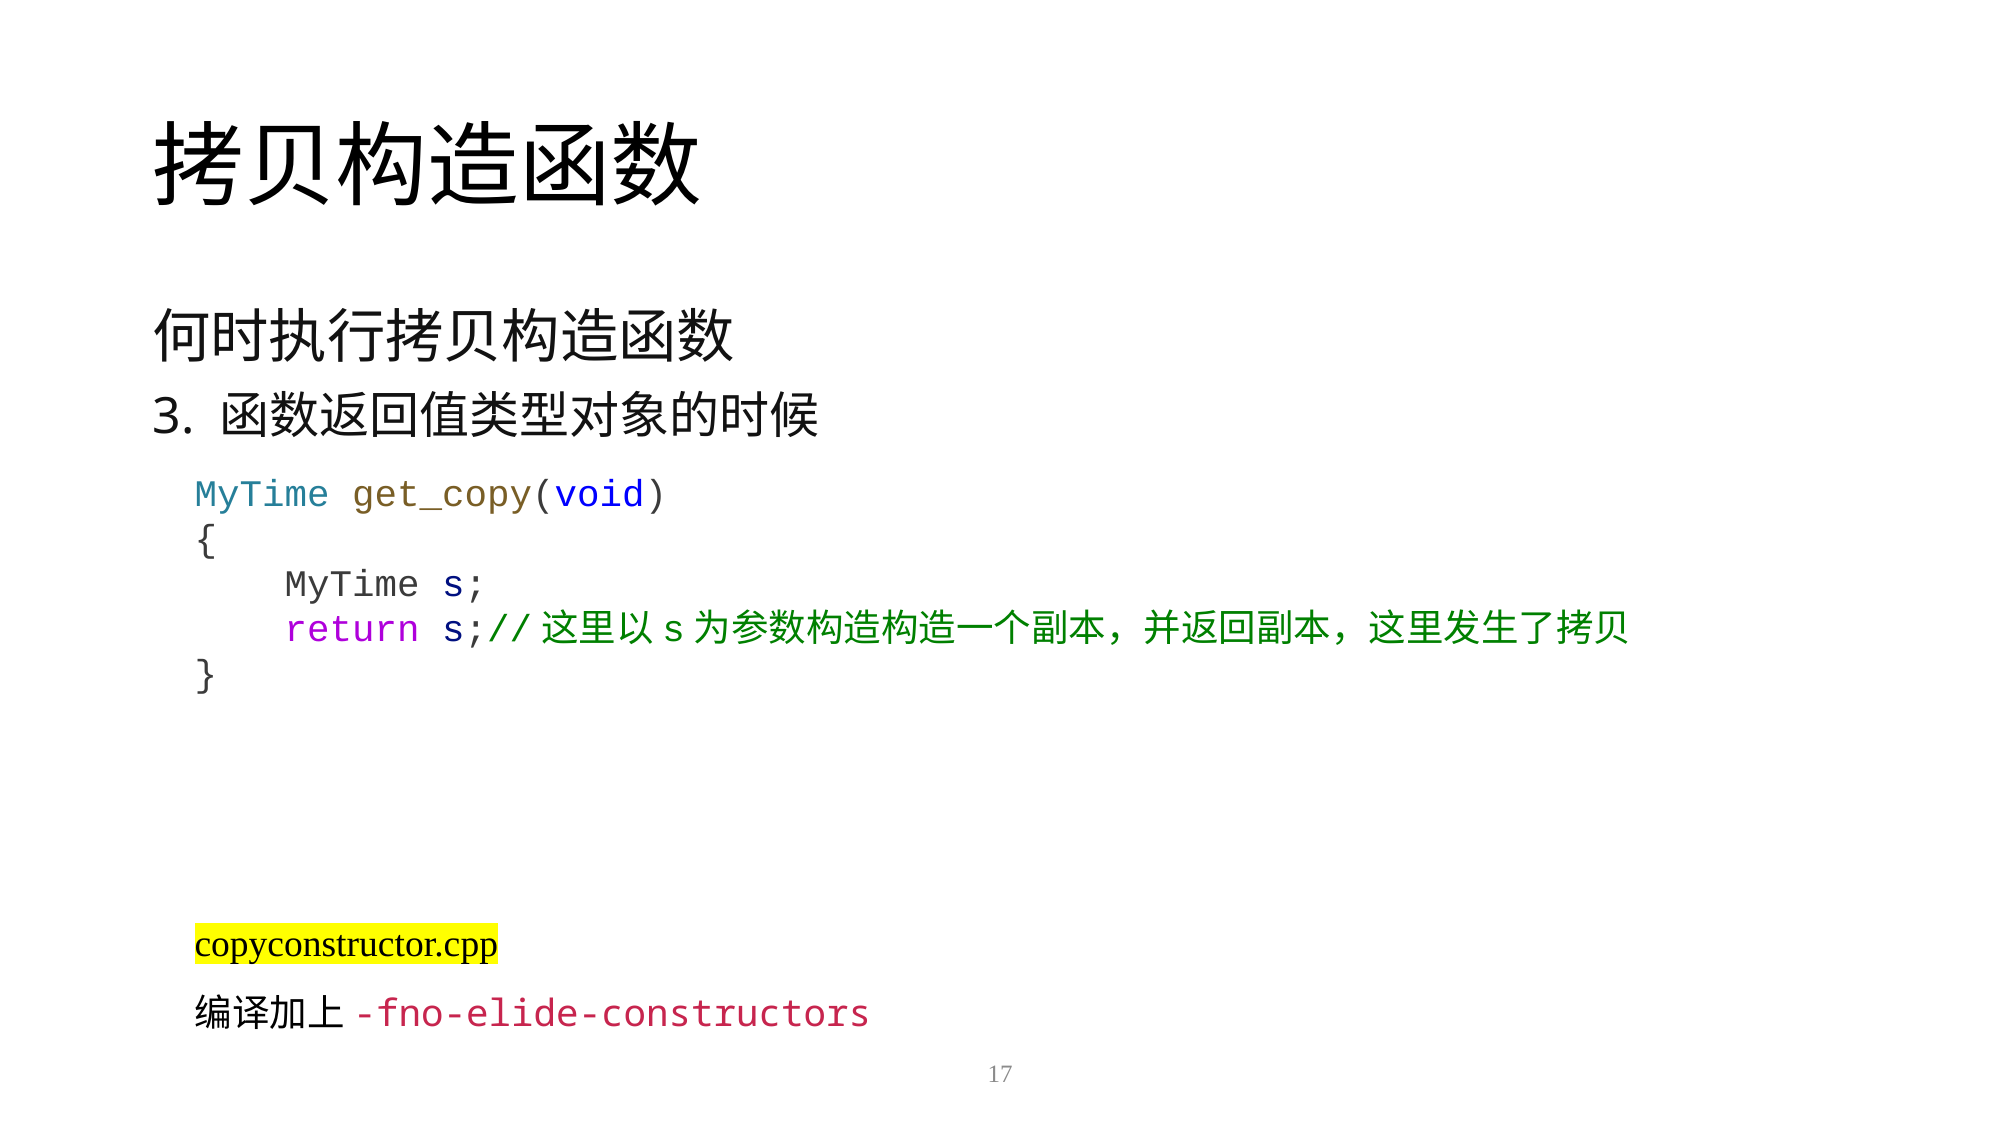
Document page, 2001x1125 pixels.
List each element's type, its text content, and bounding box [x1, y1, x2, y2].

text_box copyconstructor.cpp [179, 911, 560, 972]
text_box MyTime get_copy(void) { MyTime s; return s;//这里以s为参数构造构造一个副本，并返回副本，这里发生了拷贝 } [179, 461, 1652, 702]
list 何时执行拷贝构造函数 3. 函数返回值类型对象的时候 [137, 299, 1863, 1014]
text_box 编译加上-fno-elide-constructors [179, 982, 1180, 1042]
title 拷贝构造函数 [137, 59, 1863, 278]
slide_number 17 [938, 1042, 1062, 1103]
